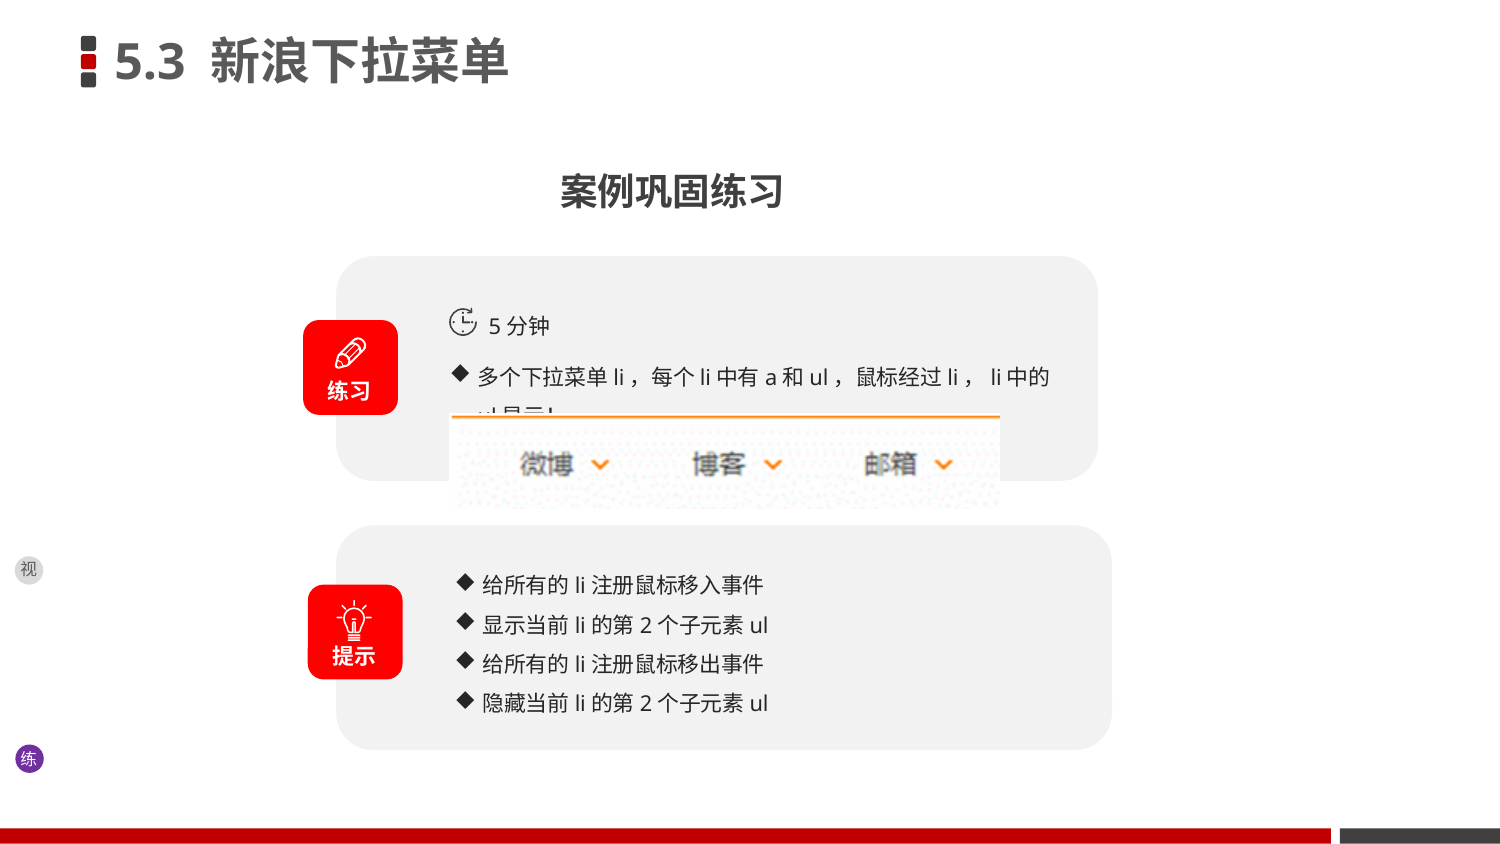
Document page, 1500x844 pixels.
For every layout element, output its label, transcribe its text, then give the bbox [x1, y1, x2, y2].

picture [335, 599, 373, 642]
text_box 5.3 新浪下拉菜单 [103, 0, 987, 130]
picture [448, 413, 1000, 510]
text_box [334, 254, 1101, 484]
text_box 多个下拉菜单li，每个li中有a和ul，鼠标经过li，li中的ul显示！ [434, 343, 1077, 437]
text_box [334, 523, 1115, 753]
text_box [5, 740, 54, 777]
text_box 练习 [301, 370, 398, 412]
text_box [5, 551, 54, 588]
text_box [306, 412, 395, 417]
text_box [301, 317, 401, 408]
text_box 给所有的li注册鼠标移入事件 显示当前li的第2个子元素ul 给所有的li注册鼠标移出事件 隐藏当前li的第2个子元素ul [439, 551, 923, 724]
text_box [311, 677, 399, 682]
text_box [448, 307, 478, 337]
picture [334, 336, 367, 369]
text_box 案例巩固练习 [545, 160, 1077, 221]
text_box 5分钟 [473, 291, 583, 346]
text_box [305, 582, 405, 671]
text_box 提示 [305, 635, 403, 677]
